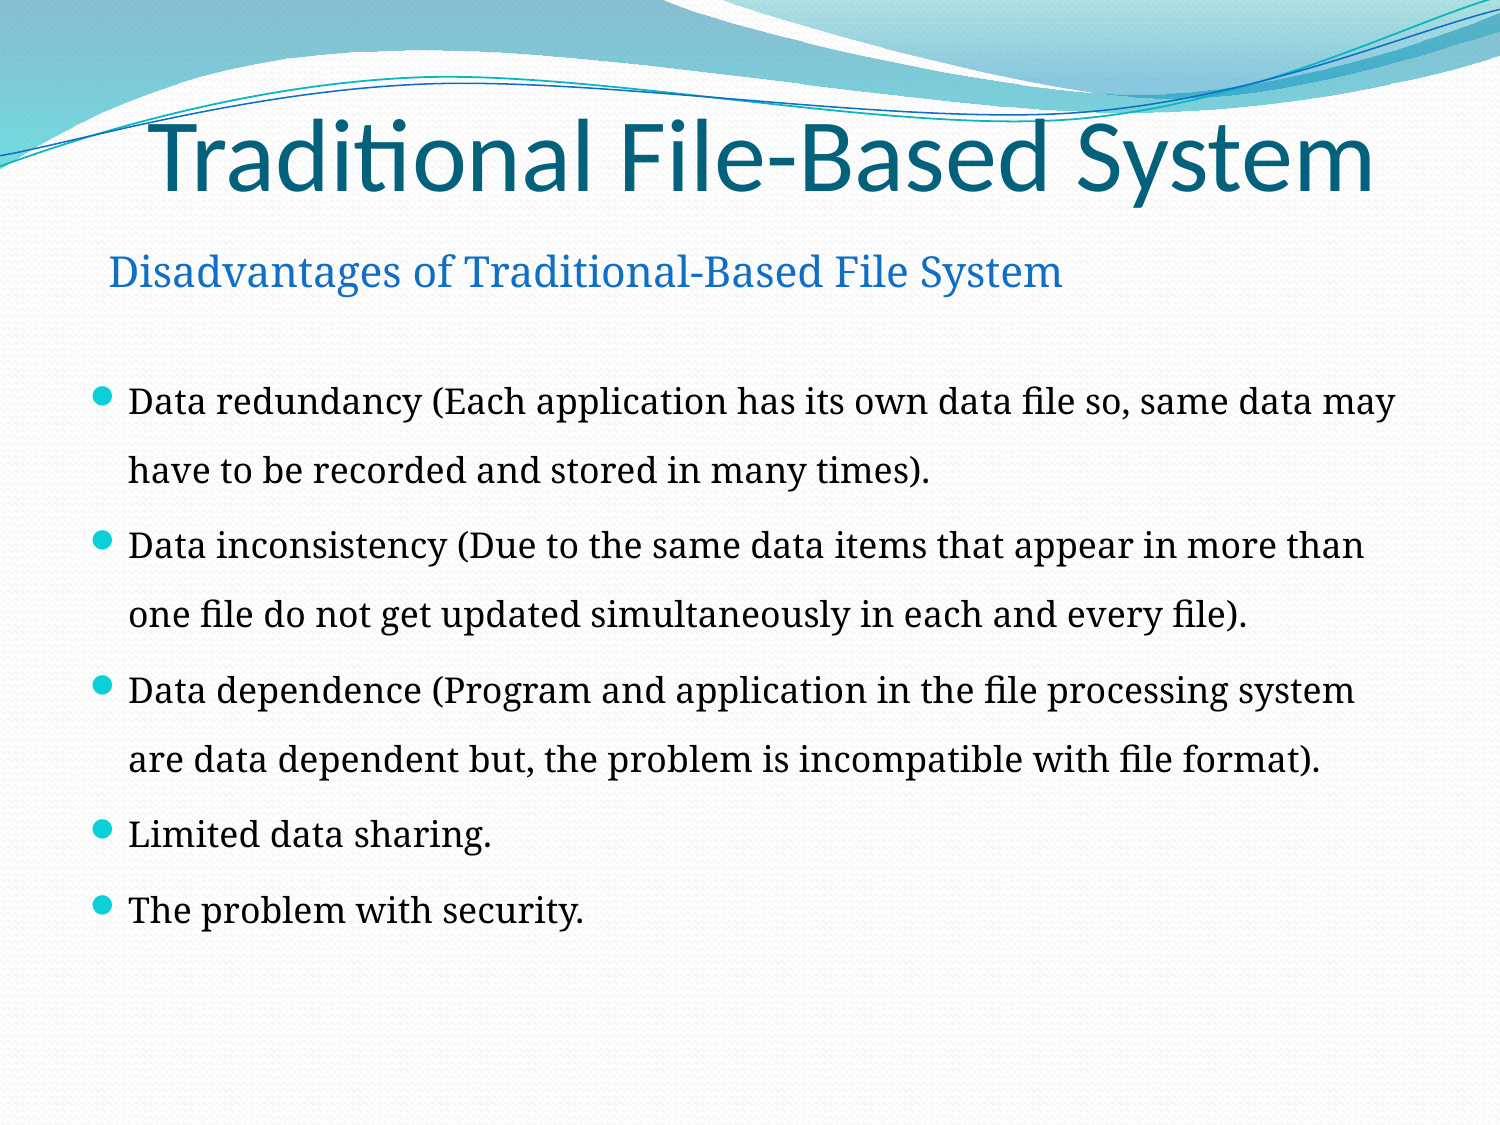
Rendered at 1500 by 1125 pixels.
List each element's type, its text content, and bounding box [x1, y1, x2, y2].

title Traditional File-Based System [87, 24, 1438, 213]
list Disadvantages of Traditional-Based File System Data redundancy (Each application has its own data file so, same data may have to be recorded and stored in many times). Data inconsistency (Due to the same data items that appear in more than one file do not get updated simultaneously in each and every file). Data dependence (Program and application in the file processing system are data dependent but, the problem is incompatible with file format). Limited data sharing. The problem with security. [75, 237, 1425, 1038]
